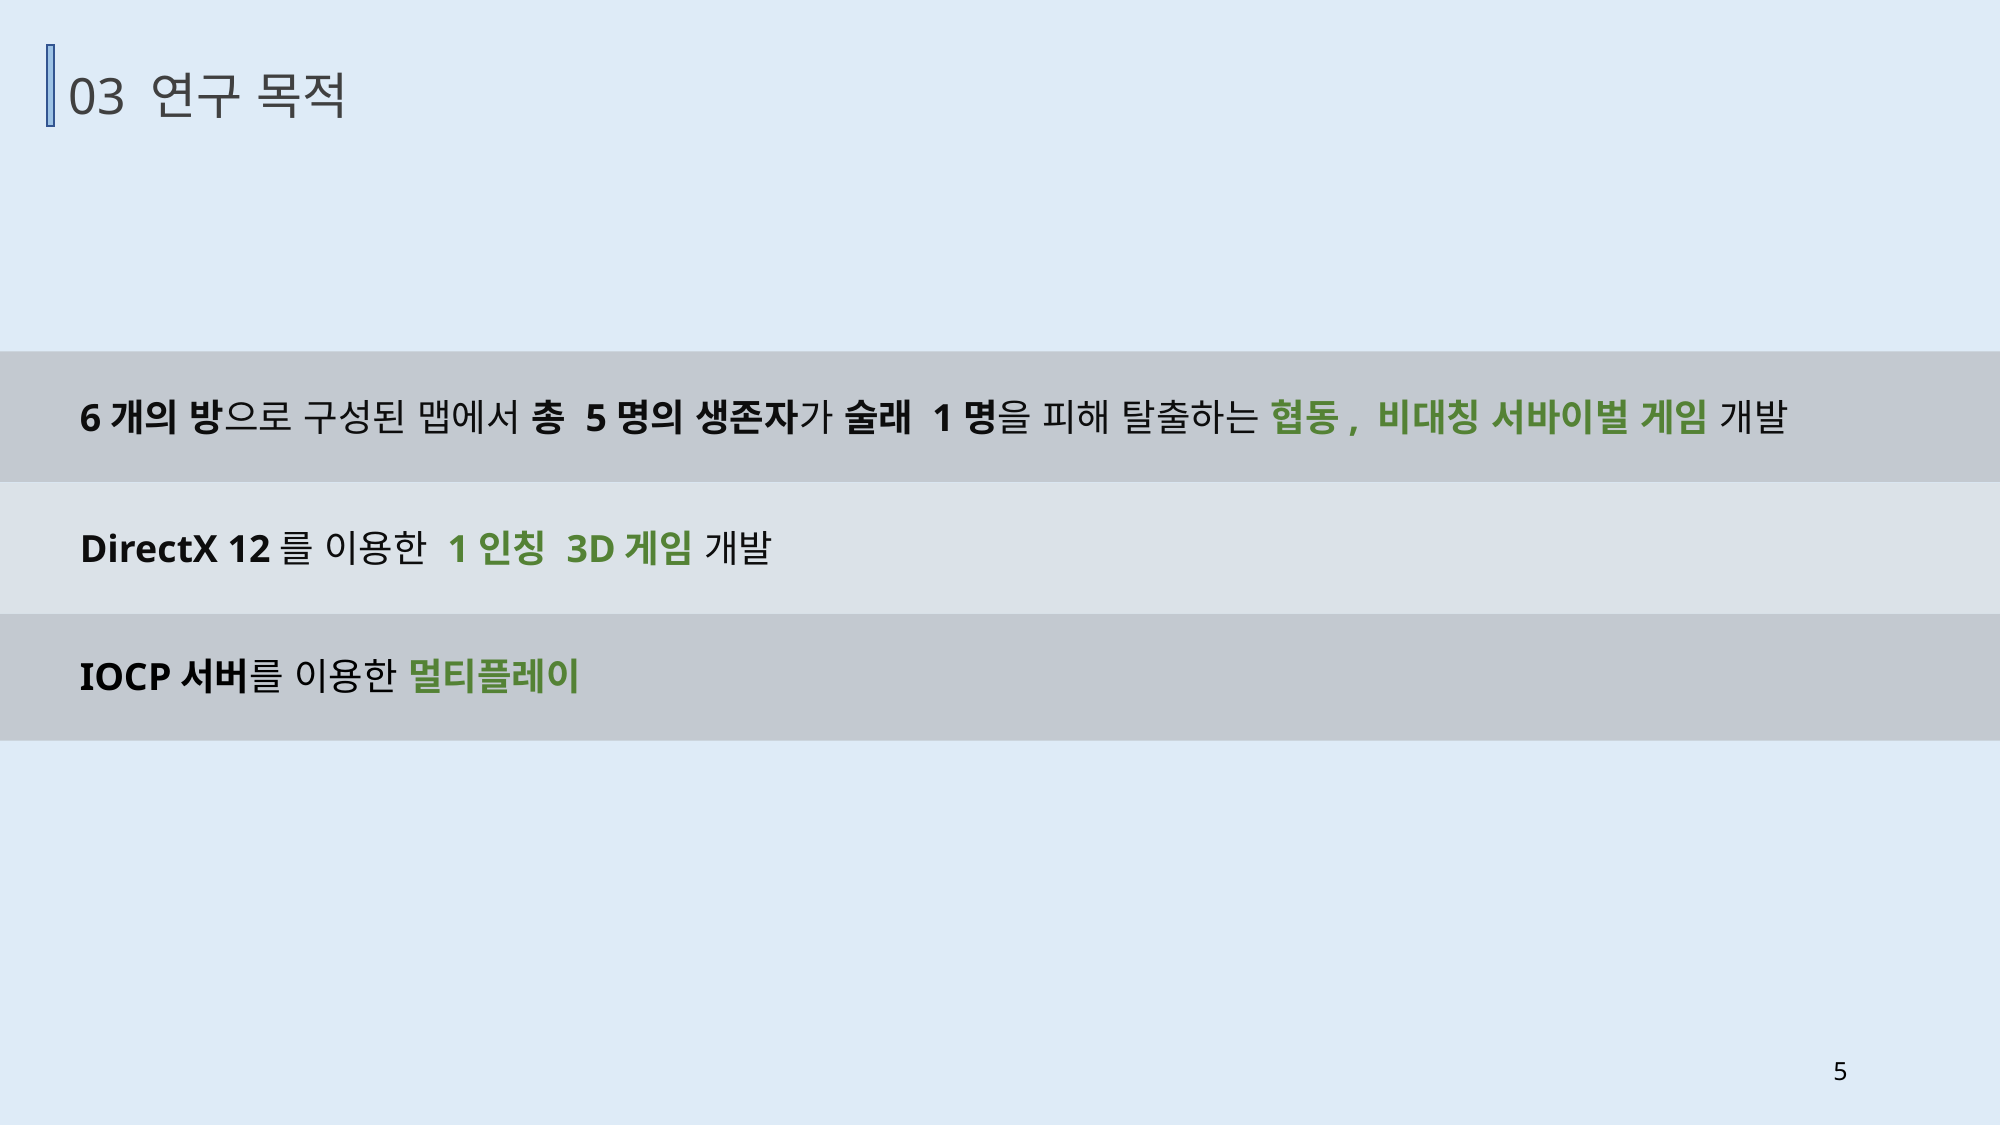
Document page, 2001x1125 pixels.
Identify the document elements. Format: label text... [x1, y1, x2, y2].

text_box IOCP서버를 이용한 멀티플레이 [64, 645, 1935, 706]
text_box 6개의 방으로 구성된 맵에서 총 5명의 생존자가 술래 1명을 피해 탈출하는 협동, 비대칭 서바이벌 게임 개발 [64, 386, 1935, 447]
text_box [0, 482, 2000, 613]
text_box DirectX 12를 이용한 1인칭 3D게임 개발 [64, 518, 1935, 578]
slide_number 5 [1412, 1042, 1863, 1103]
text_box [46, 44, 55, 127]
text_box [0, 350, 2000, 482]
text_box 03 연구 목적 [54, 57, 819, 133]
text_box [0, 613, 2000, 742]
